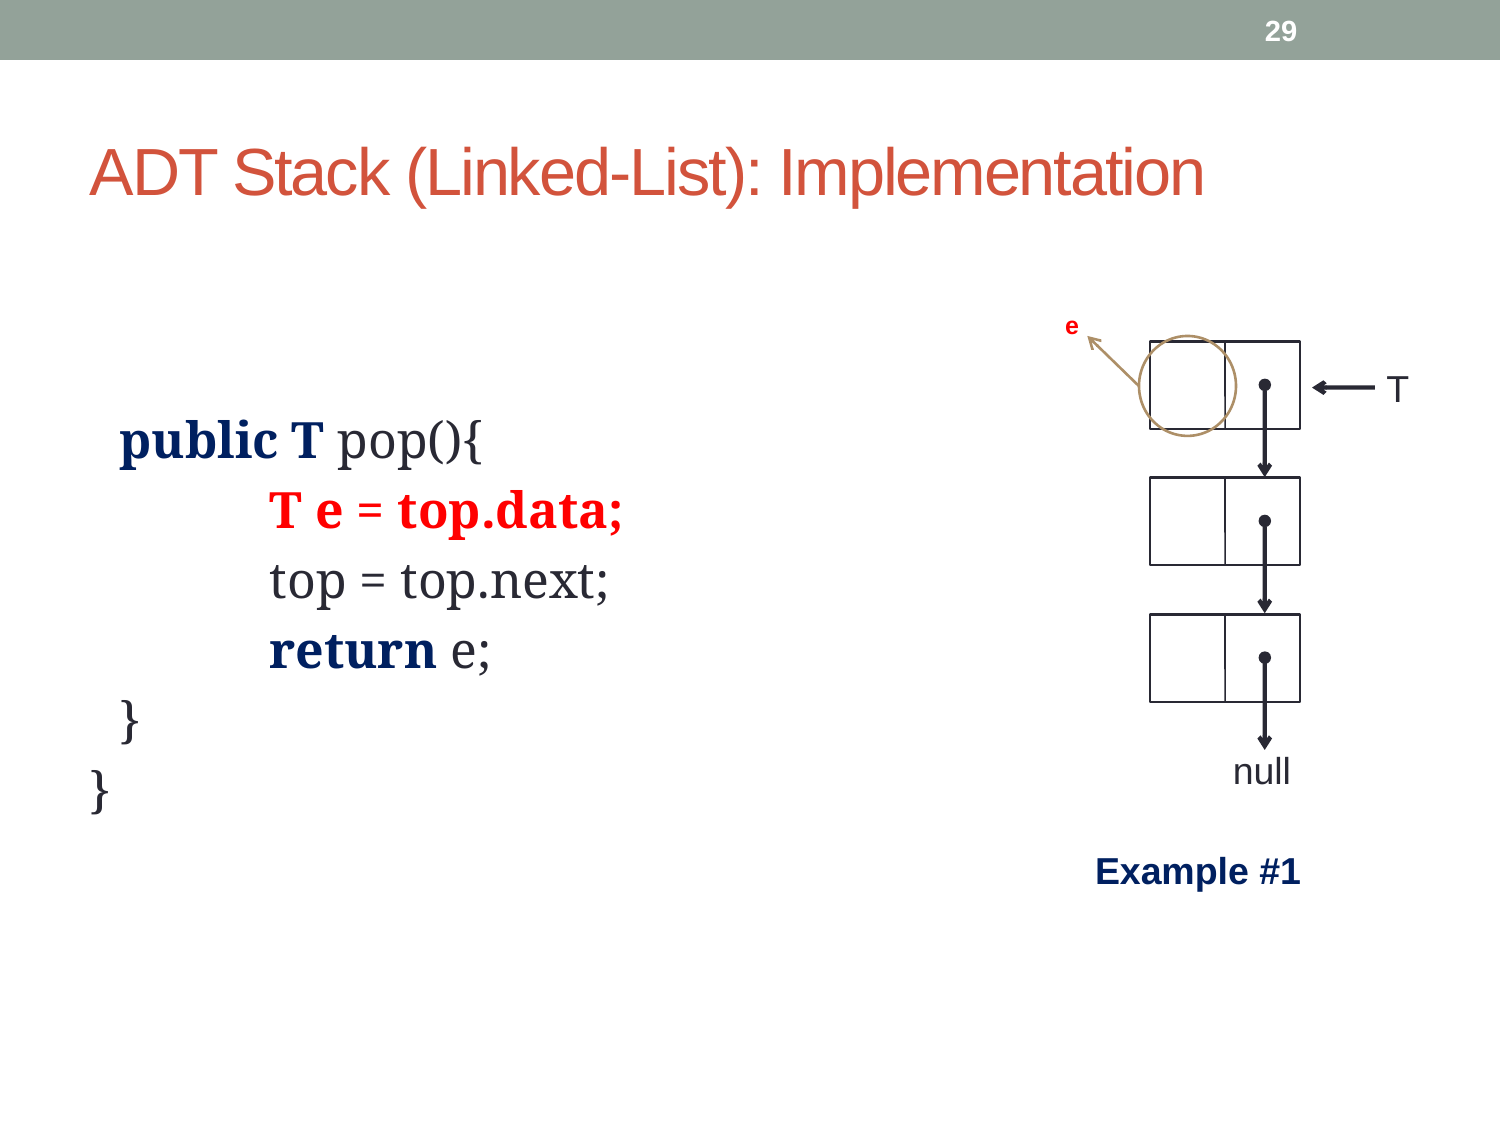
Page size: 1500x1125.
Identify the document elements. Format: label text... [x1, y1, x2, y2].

slide_number 26 [1250, 3, 1425, 57]
text_box Example #1 [1080, 839, 1316, 900]
text_box [1257, 651, 1272, 750]
text_box [1136, 333, 1239, 438]
list public T pop(){ T e = top.data; top = top.next; return e; } } [75, 262, 1425, 1063]
text_box [1148, 340, 1161, 352]
text_box [1089, 336, 1141, 388]
text_box [1257, 514, 1272, 614]
text_box e [1050, 302, 1089, 348]
text_box [1257, 378, 1272, 478]
text_box [1148, 420, 1160, 431]
text_box [1148, 612, 1302, 704]
text_box [1312, 380, 1371, 395]
title ADT Stack (Linked-List): Implementation [75, 87, 1425, 250]
text_box [1148, 476, 1302, 567]
text_box null [1218, 739, 1306, 800]
text_box T [1371, 358, 1425, 418]
text_box [1214, 340, 1302, 431]
